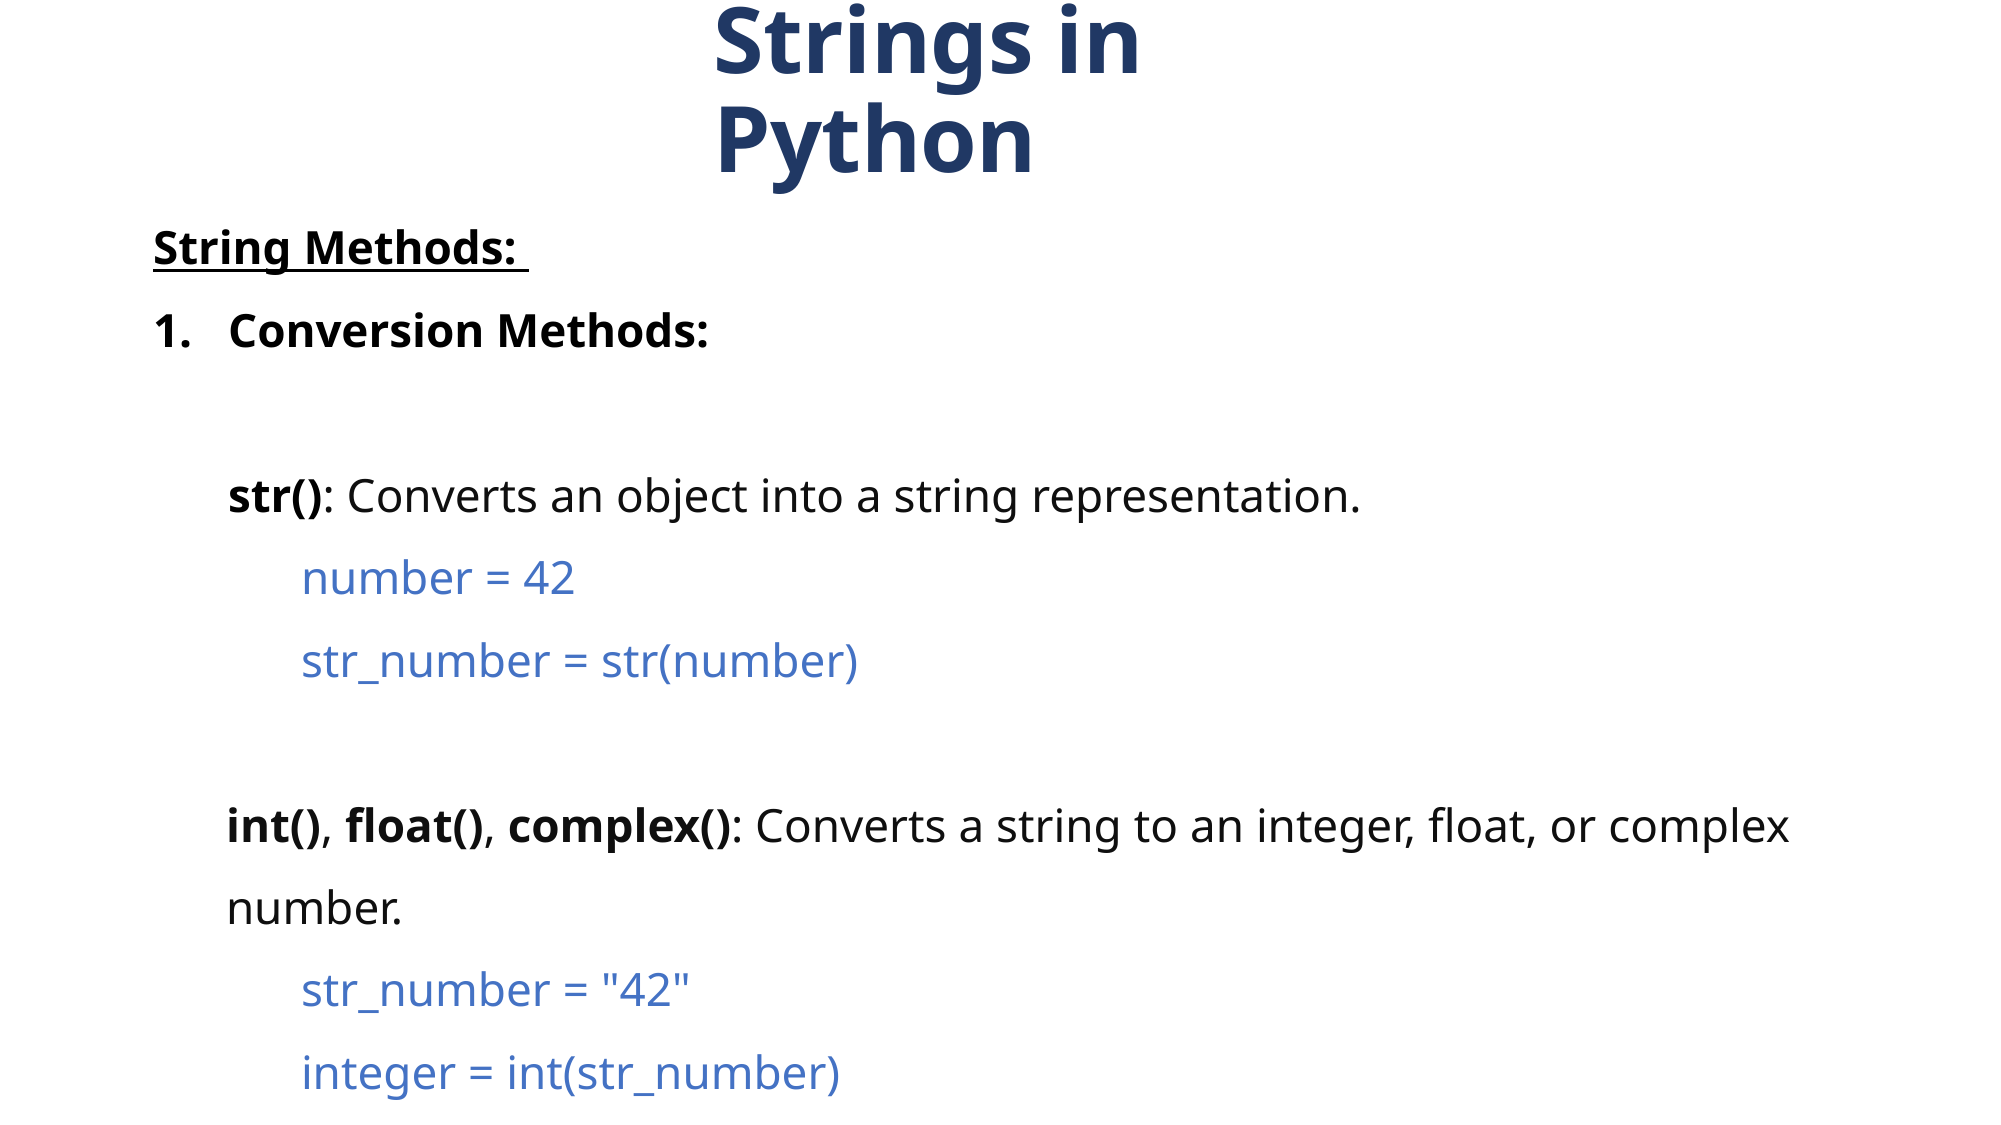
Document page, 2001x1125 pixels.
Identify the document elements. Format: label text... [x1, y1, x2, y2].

text_box String Methods: Conversion Methods: str(): Converts an object into a string representation. number = 42 str_number = str(number) int(), float(), complex(): Converts a string to an integer, float, or complex number. str_number = "42" integer = int(str_number) [136, 184, 1957, 1106]
text_box Strings in Python [711, 0, 1462, 192]
